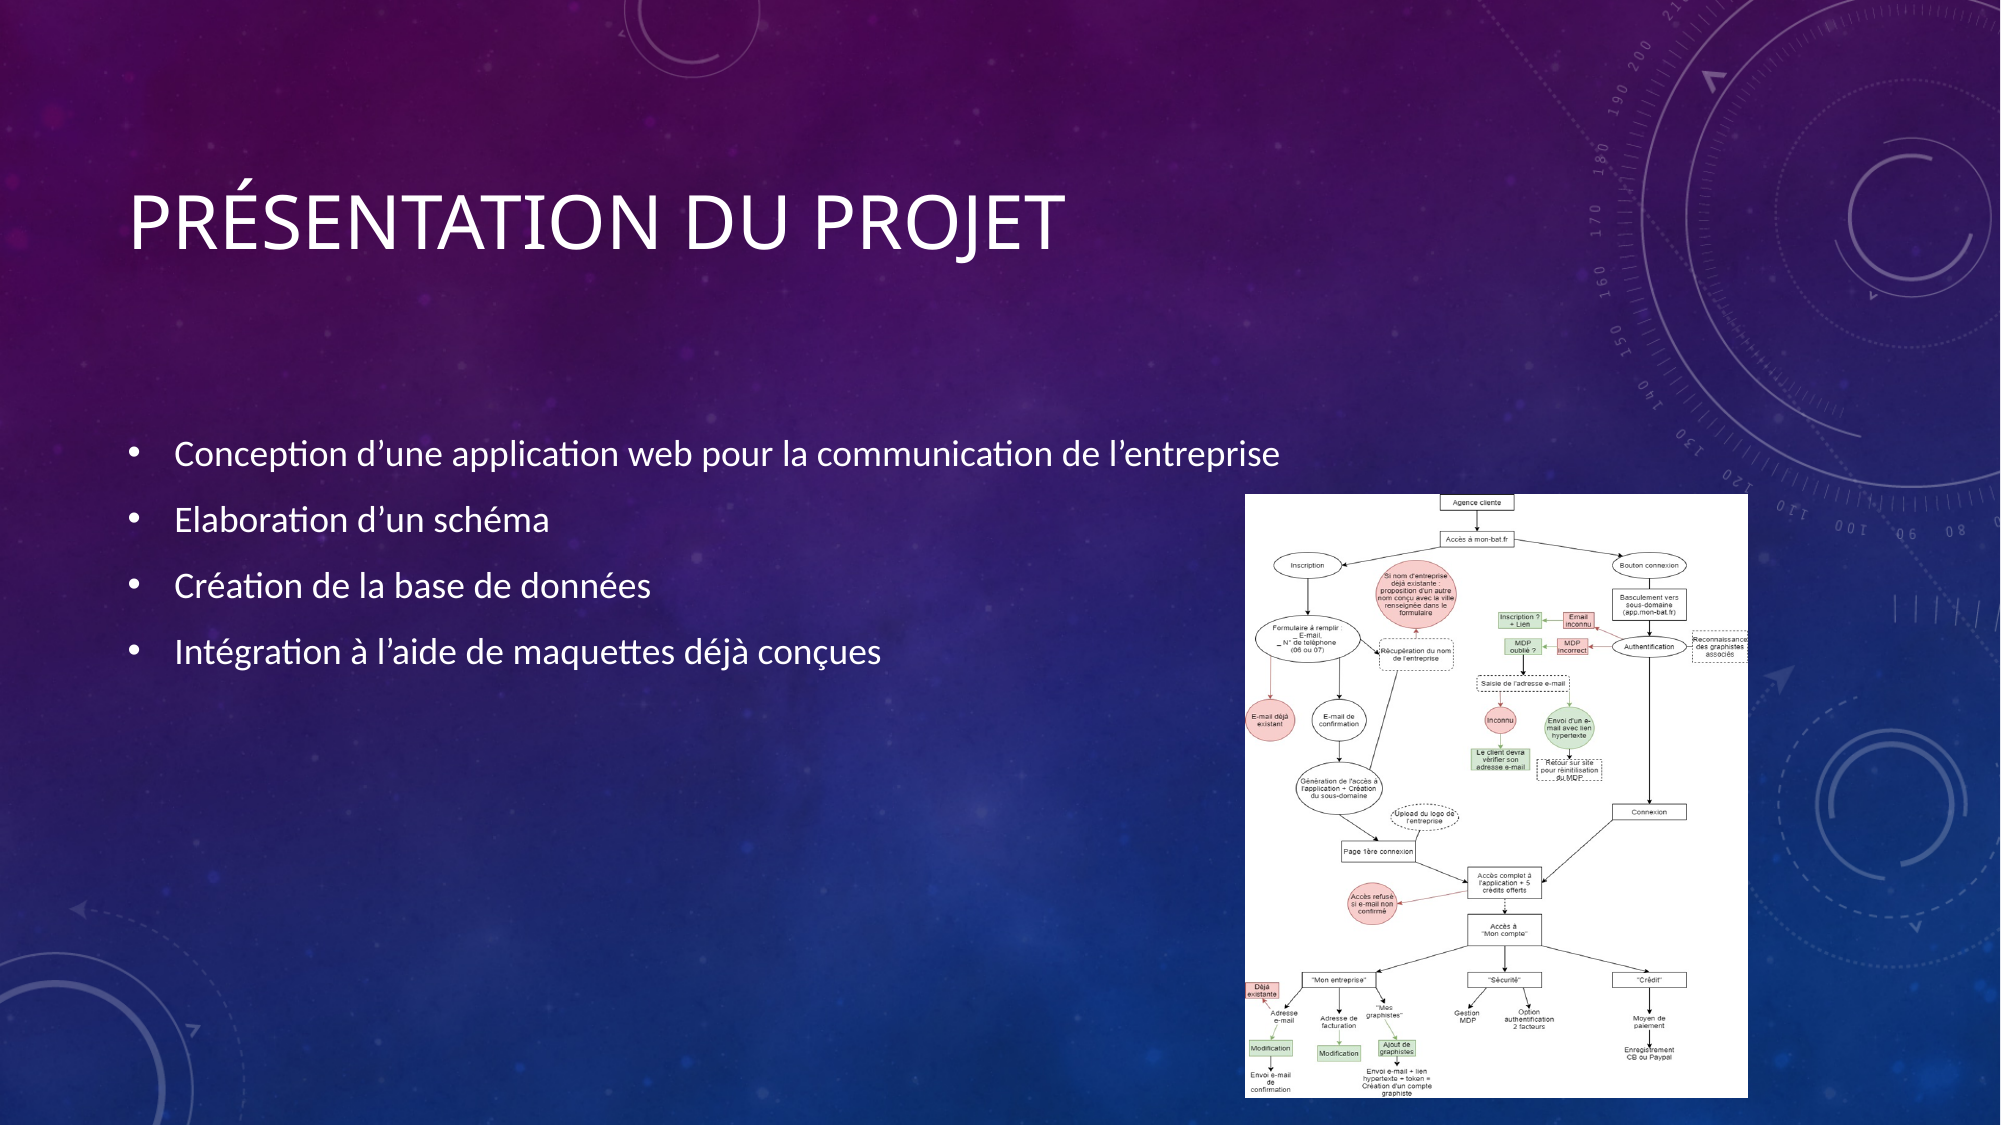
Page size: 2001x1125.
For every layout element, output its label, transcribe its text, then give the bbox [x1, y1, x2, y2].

picture [0, 0, 2001, 1125]
title Présentation du projet [112, 99, 1775, 339]
list Conception d’une application web pour la communication de l’entreprise Elaboration d’un schéma Création de la base de données Intégration à l’aide de maquettes déjà conçues [112, 251, 1313, 850]
